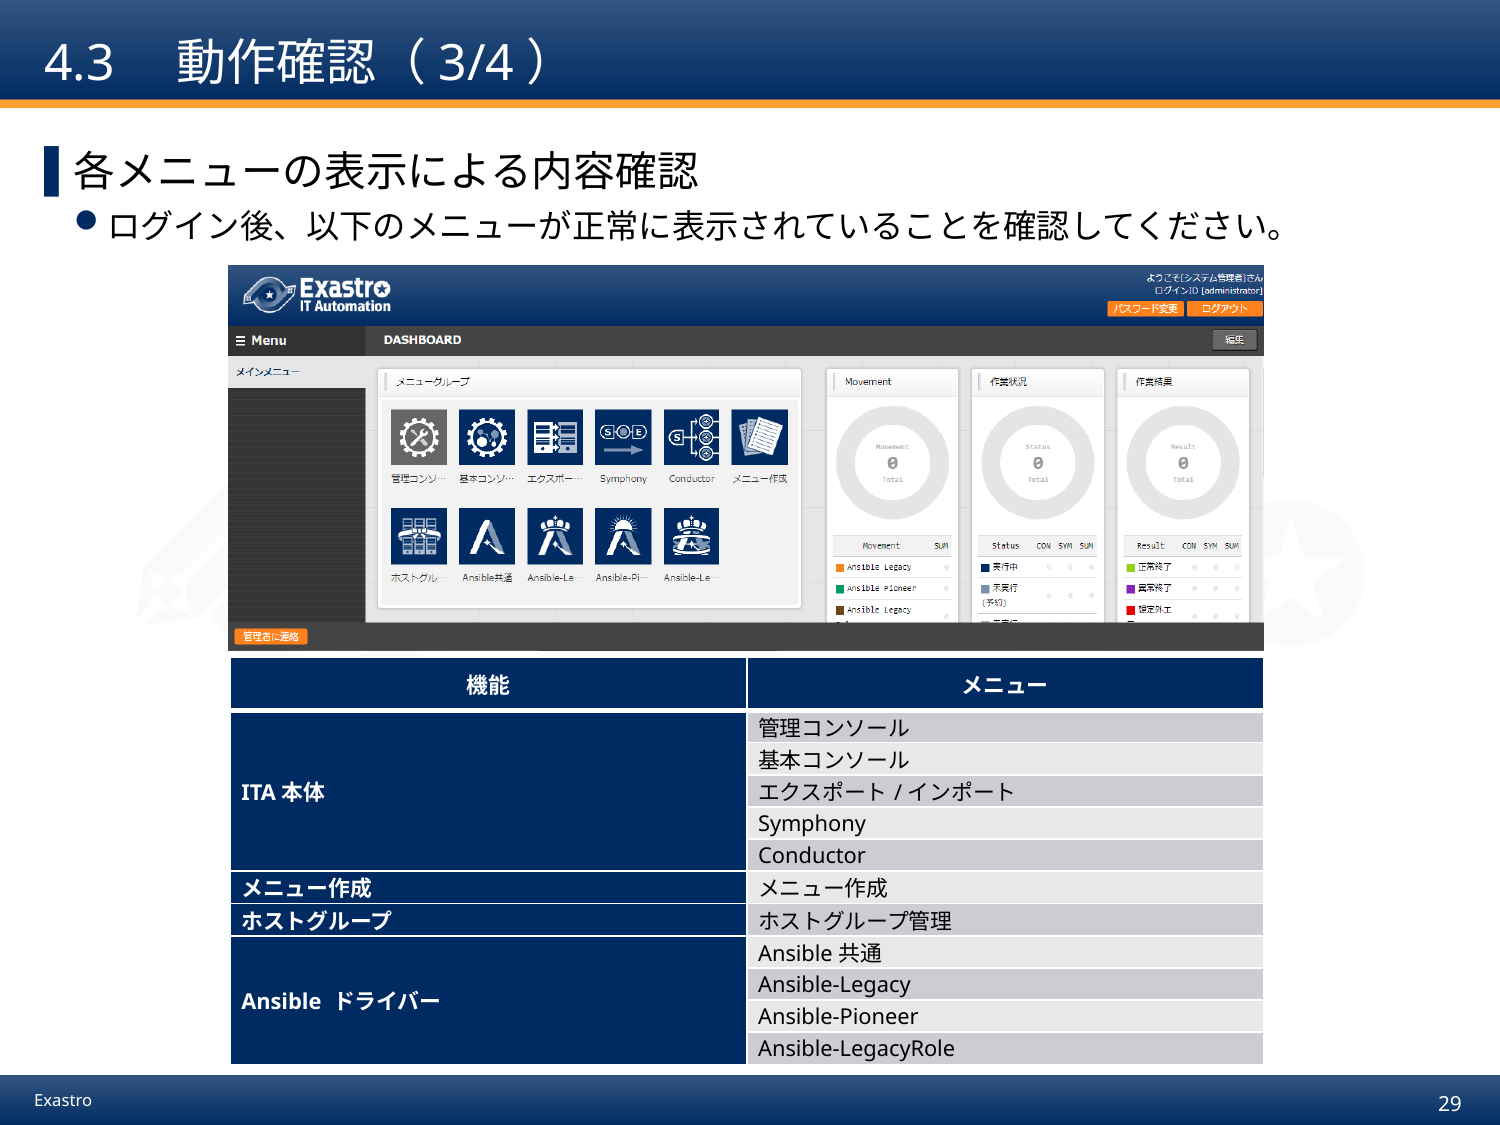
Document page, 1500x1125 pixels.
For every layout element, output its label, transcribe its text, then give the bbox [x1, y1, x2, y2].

table_cell ホストグループ [231, 904, 746, 935]
table_cell 管理コンソール [748, 713, 1263, 742]
table_cell Ansible-Pioneer [748, 1001, 1263, 1031]
table_cell 基本コンソール [748, 743, 1263, 774]
table_cell ホストグループ管理 [748, 904, 1263, 935]
table_cell Conductor [748, 840, 1263, 870]
table_cell Symphony [748, 808, 1263, 838]
table_cell ITA本体 [231, 713, 746, 870]
table_cell Ansible共通 [748, 937, 1263, 967]
table_cell Ansible-LegacyRole [748, 1033, 1263, 1064]
list 各メニューの表示による内容確認 ログイン後、以下のメニューが正常に表示されていることを確認してください。 [29, 137, 1471, 1059]
picture [0, 0, 1500, 1125]
table_header メニュー [748, 659, 1263, 708]
table_cell Ansible-Legacy [748, 969, 1263, 999]
table_cell メニュー作成 [231, 872, 746, 903]
table_header 機能 [231, 660, 746, 708]
table_cell エクスポート/インポート [748, 776, 1263, 806]
title 4.3 動作確認（3/4） [29, 18, 1471, 96]
table_cell Ansible ドライバー [231, 937, 746, 1064]
table_cell メニュー作成 [748, 872, 1263, 903]
